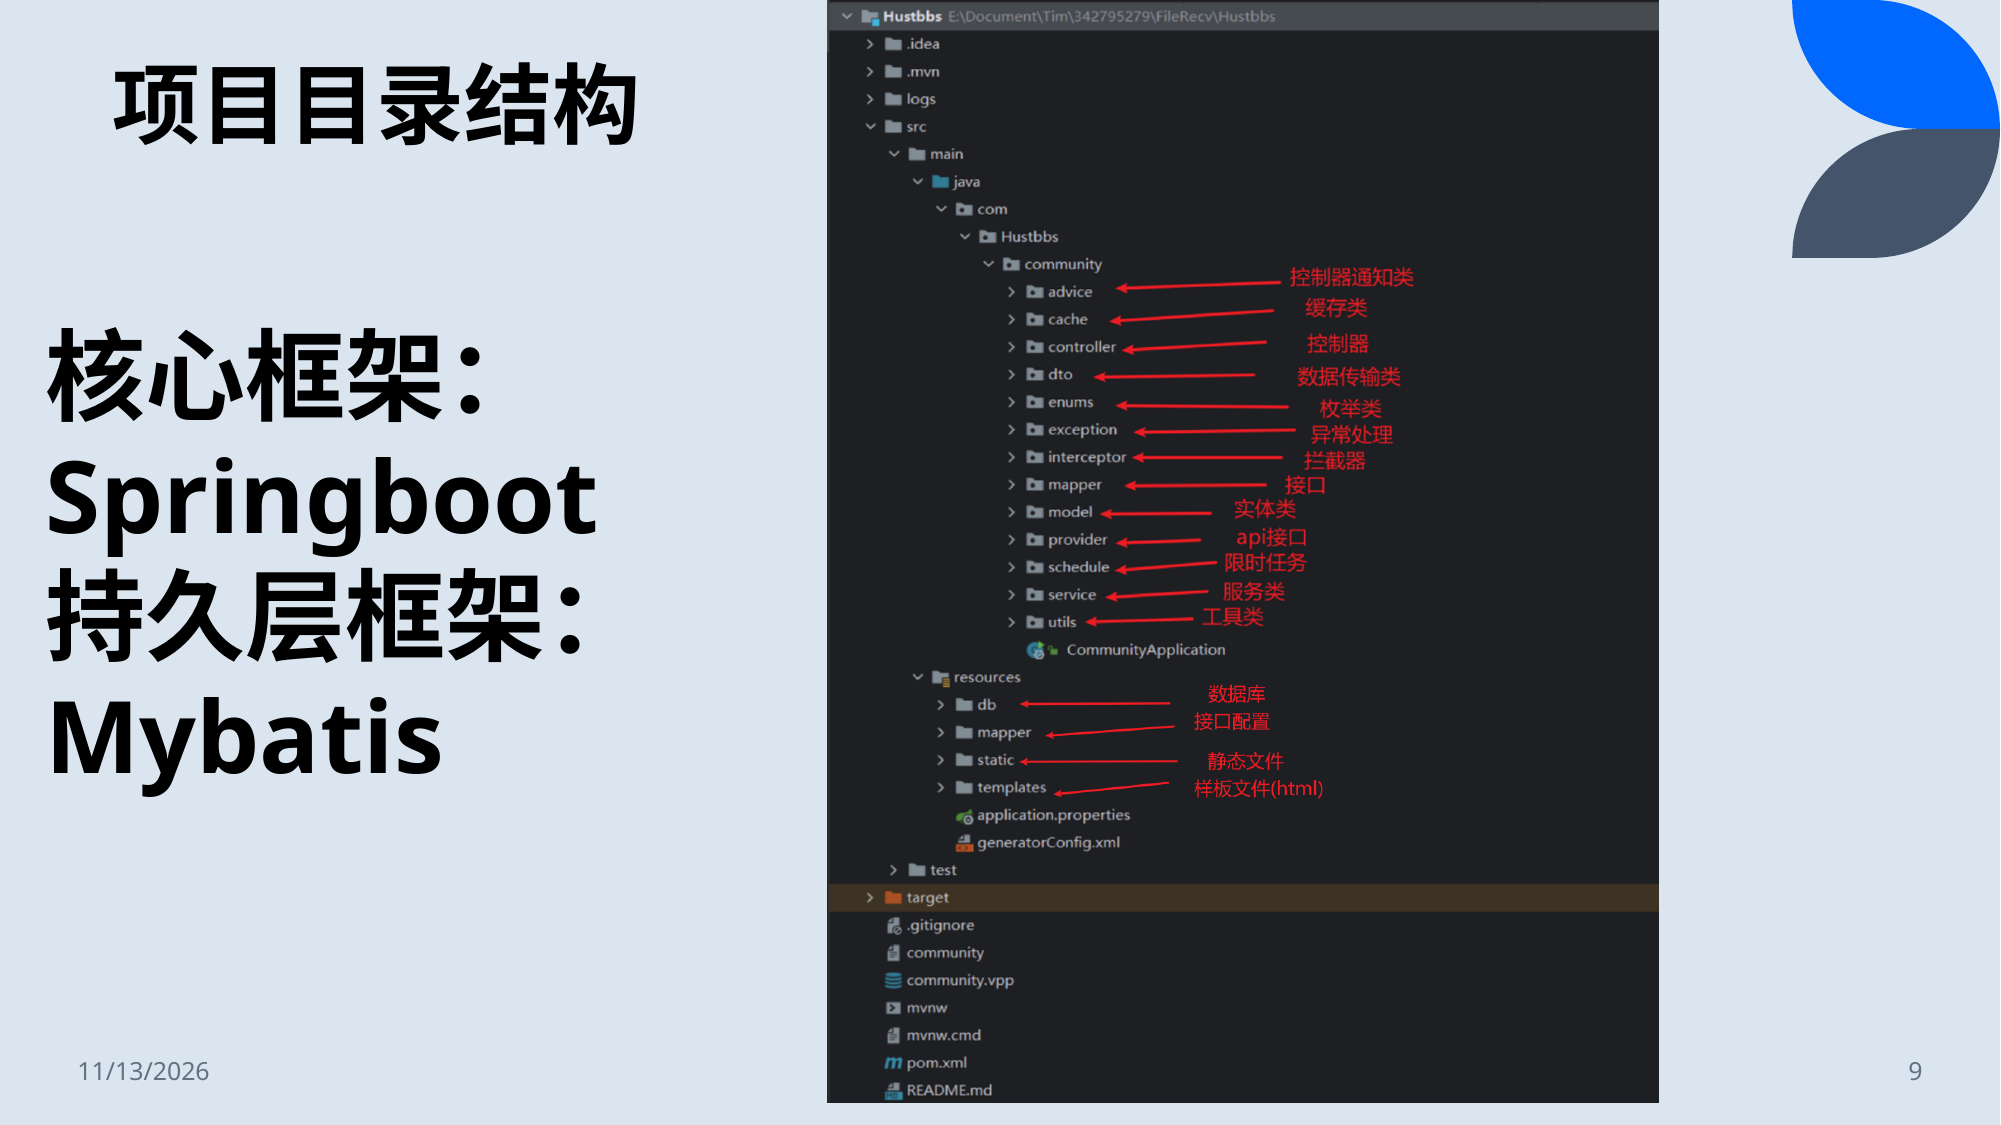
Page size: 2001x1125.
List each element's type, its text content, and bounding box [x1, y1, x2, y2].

text_box 项目目录结构 [1659, 51, 1823, 270]
picture [827, 0, 1659, 1103]
text_box 项目目录结构 [97, 51, 827, 270]
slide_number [62, 1042, 342, 1103]
text_box 核心框架：Springboot 持久层框架：Mybatis [30, 305, 827, 801]
slide_number 9 [1665, 1042, 1938, 1103]
